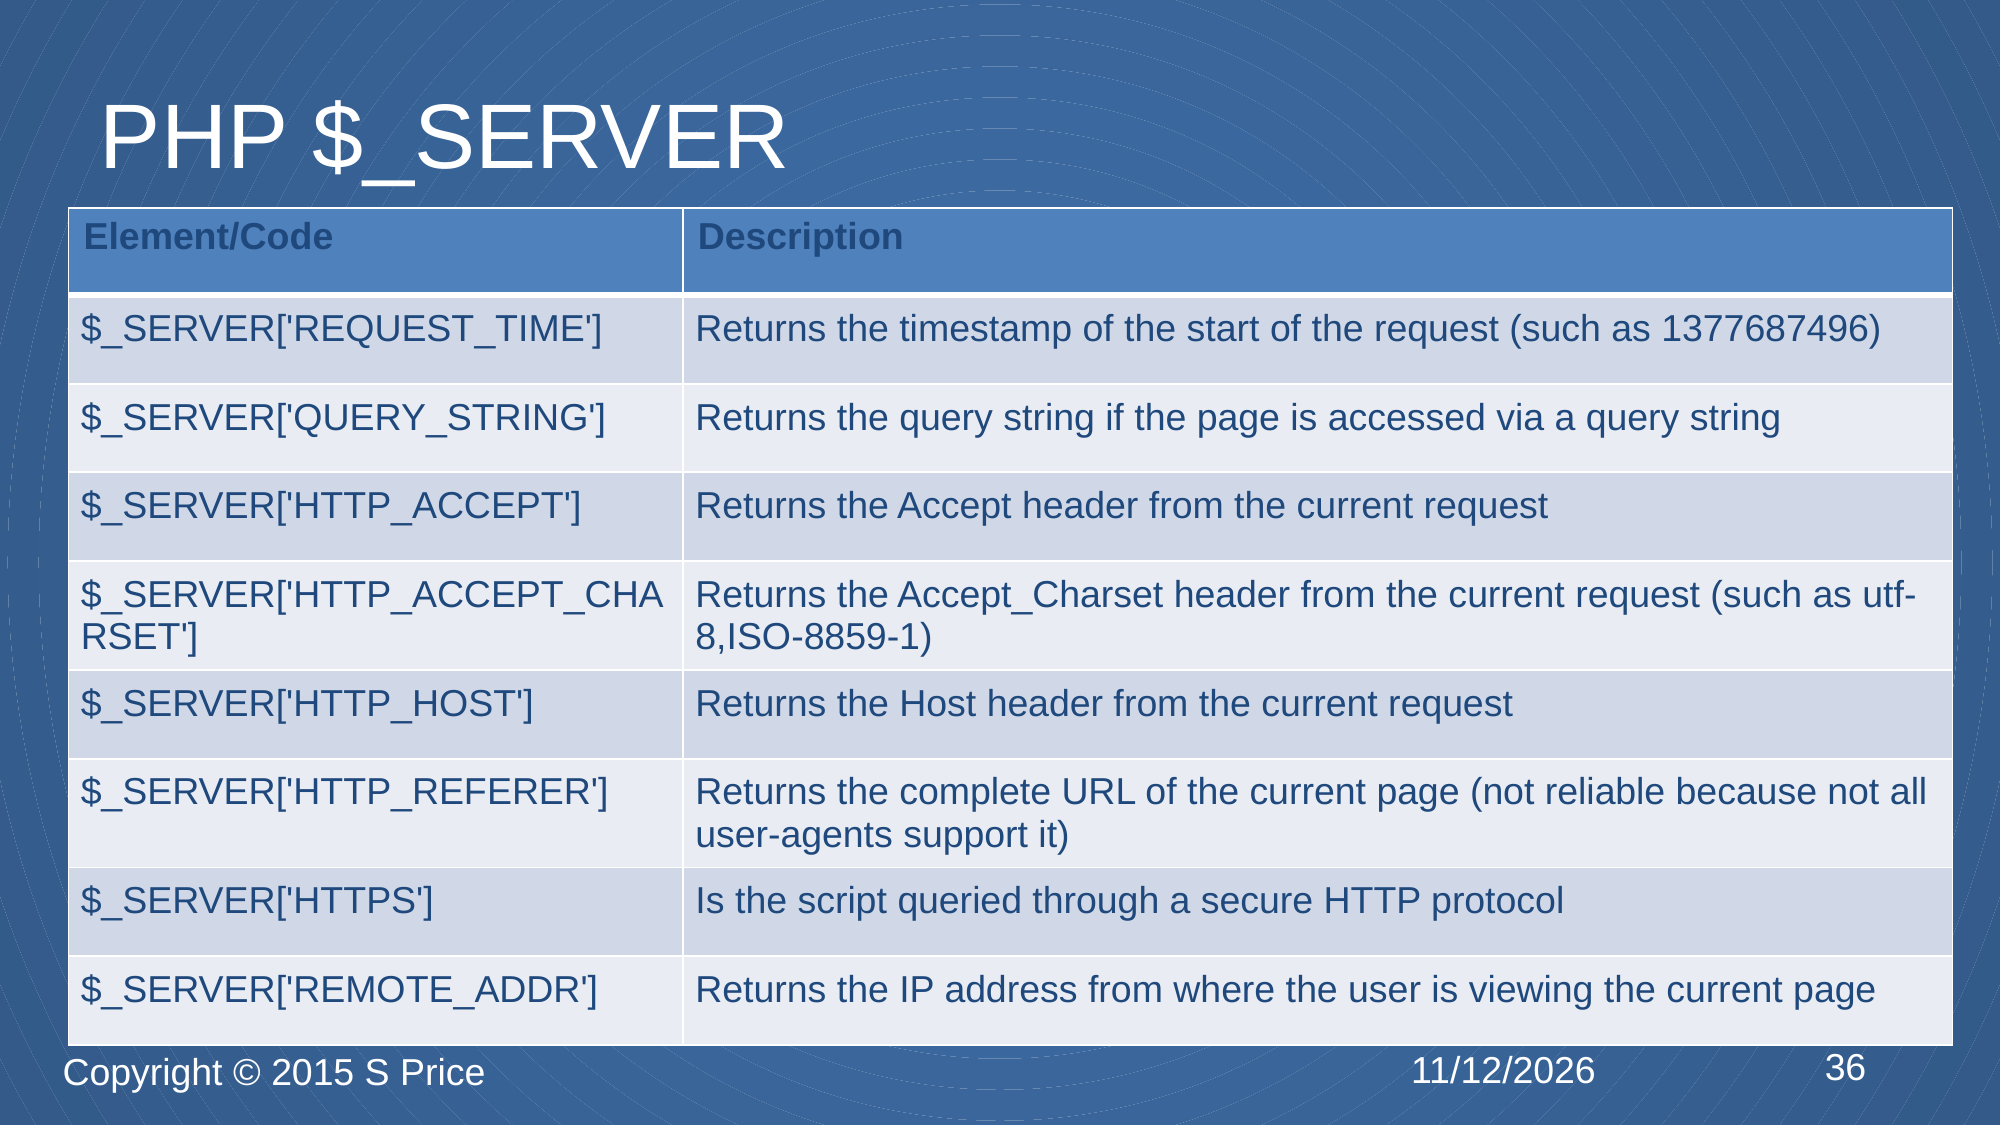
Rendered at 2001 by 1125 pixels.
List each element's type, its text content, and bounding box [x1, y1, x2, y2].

slide_number 36 [1810, 1046, 1901, 1097]
table_cell $_SERVER['HTTP_REFERER'] [69, 760, 682, 867]
table_header Description [684, 209, 1952, 292]
table_cell $_SERVER['REMOTE_ADDR'] [69, 957, 682, 1044]
table_cell Returns the Host header from the current request [684, 671, 1952, 758]
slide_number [1397, 1046, 1659, 1100]
table_cell $_SERVER['HTTP_ACCEPT'] [69, 473, 682, 560]
table_cell $_SERVER['HTTPS'] [69, 868, 682, 955]
table_cell $_SERVER['REQUEST_TIME'] [69, 298, 682, 383]
table_cell Returns the Accept header from the current request [684, 473, 1952, 560]
table_cell Returns the timestamp of the start of the request (such as 1377687496) [684, 298, 1952, 383]
table_cell $_SERVER['HTTP_ACCEPT_CHARSET'] [69, 562, 682, 669]
table_cell Returns the complete URL of the current page (not reliable because not all user-agents support it) [684, 760, 1952, 867]
table_cell $_SERVER['QUERY_STRING'] [69, 385, 682, 471]
title PHP $_SERVER [99, 44, 1900, 207]
table_cell Returns the Accept_Charset header from the current request (such as utf-8,ISO-8859-1) [684, 562, 1952, 669]
table_cell $_SERVER['HTTP_HOST'] [69, 671, 682, 758]
table_cell Returns the IP address from where the user is viewing the current page [684, 957, 1952, 1044]
table_cell Returns the query string if the page is accessed via a query string [684, 385, 1952, 471]
table_cell Is the script queried through a secure HTTP protocol [684, 868, 1952, 955]
footer Copyright © 2015 S Price [48, 1039, 1397, 1101]
table_header Element/Code [69, 209, 682, 292]
